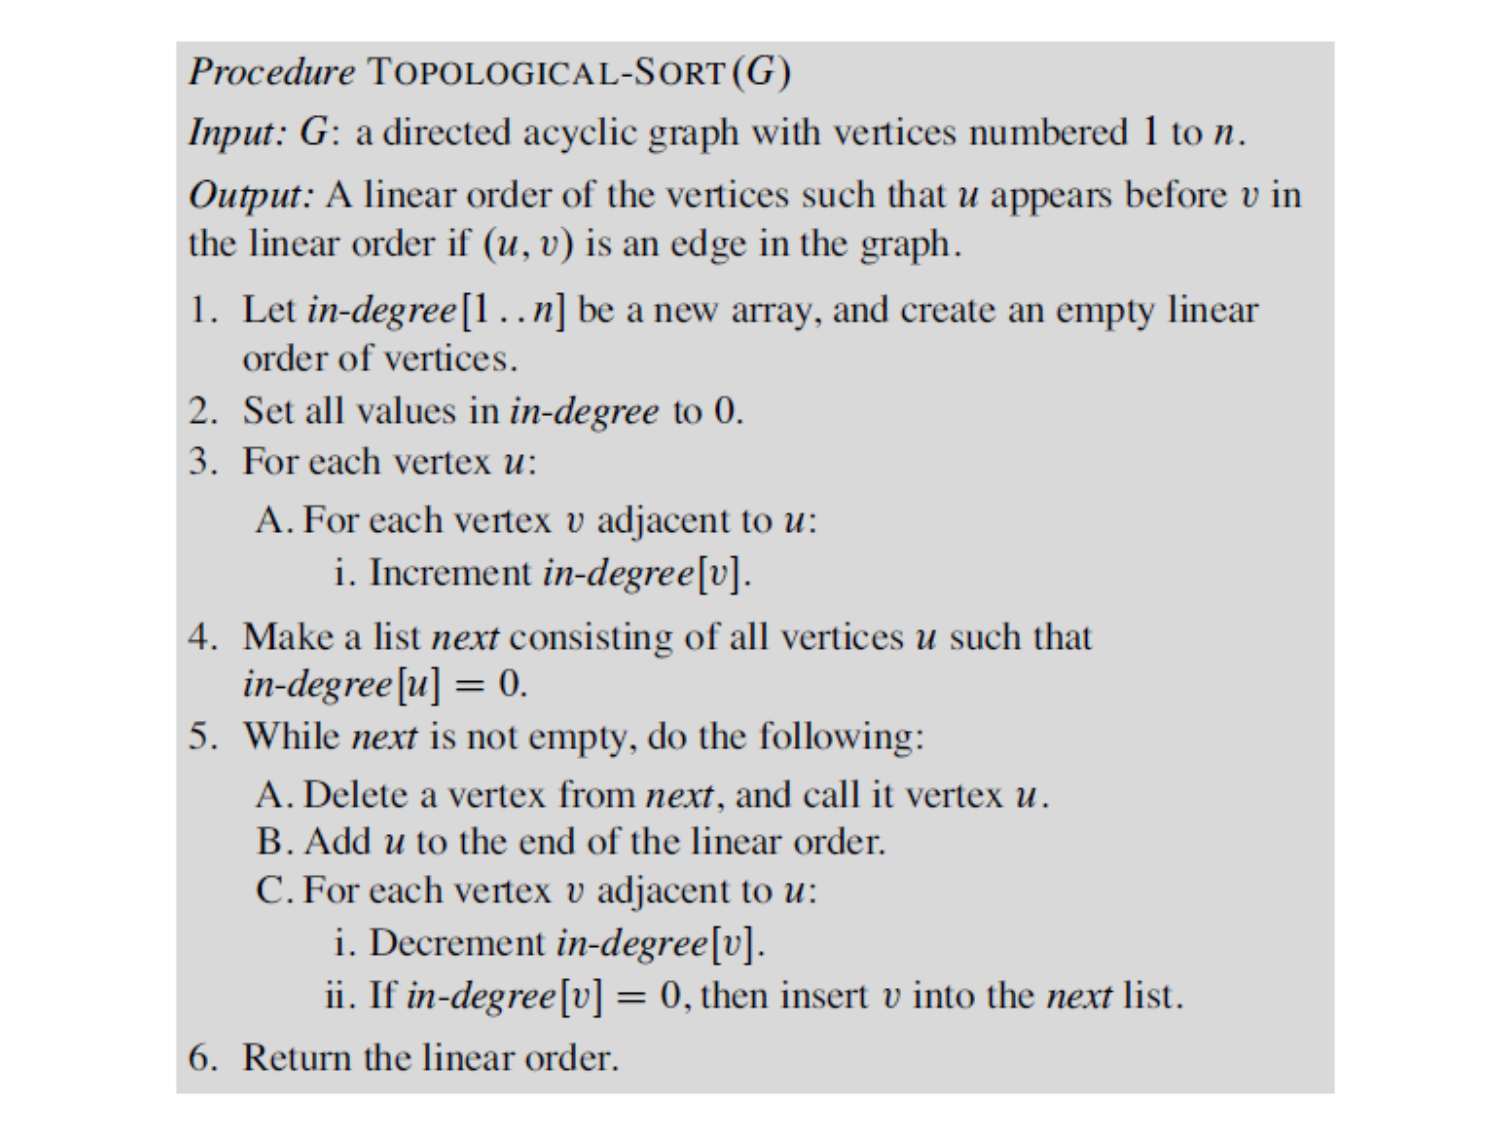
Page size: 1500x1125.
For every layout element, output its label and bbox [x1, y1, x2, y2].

picture [170, 38, 1341, 1100]
